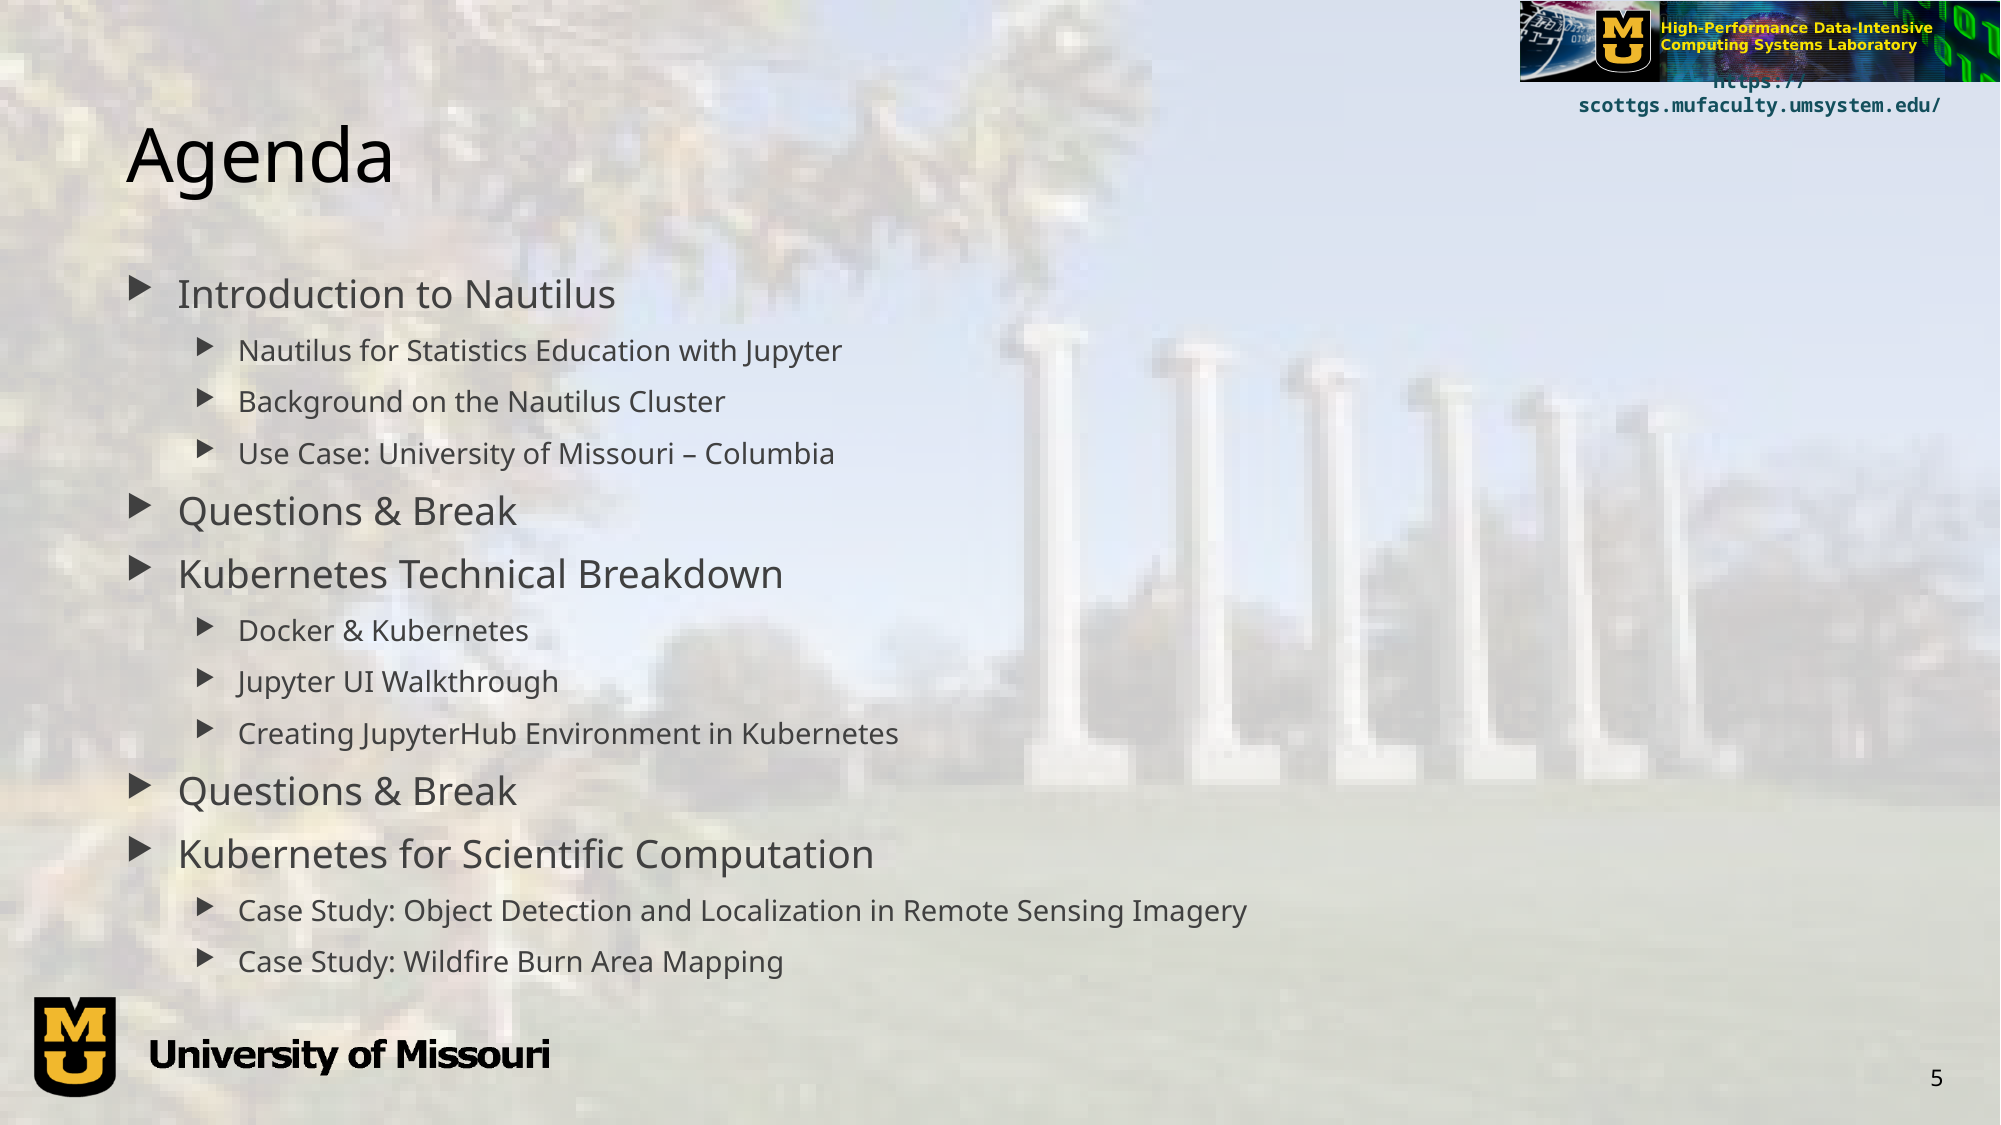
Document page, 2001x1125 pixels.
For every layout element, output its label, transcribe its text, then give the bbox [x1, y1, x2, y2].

picture [6, 971, 579, 1121]
title Agenda [111, 99, 1847, 261]
picture [1977, 73, 2000, 82]
picture [1520, 1, 2000, 82]
slide_number 5 [1846, 1049, 1959, 1110]
list Introduction to Nautilus Nautilus for Statistics Education with Jupyter Background on the Nautilus Cluster Use Case: University of Missouri – Columbia Questions & Break Kubernetes Technical Breakdown Docker & Kubernetes Jupyter UI Walkthrough Creating JupyterHub Environment in Kubernetes Questions & Break Kubernetes for Scientific Computation Case Study: Object Detection and Localization in Remote Sensing Imagery Case Study: Wildfire Burn Area Mapping [111, 261, 1847, 992]
